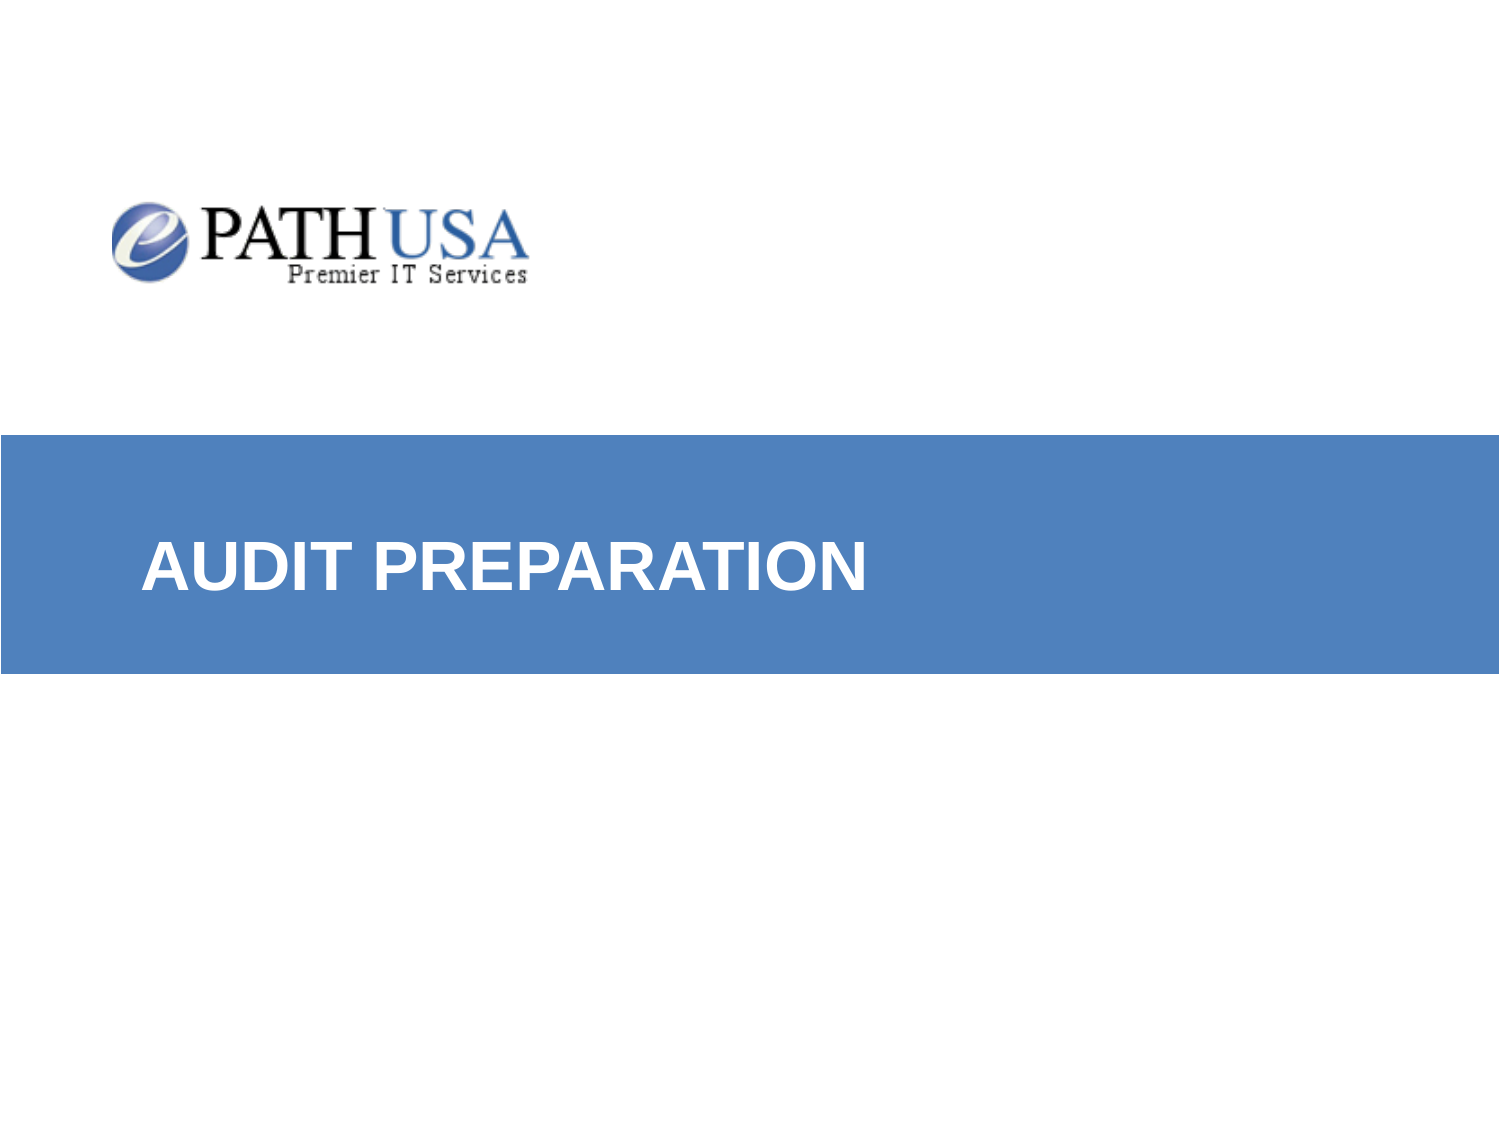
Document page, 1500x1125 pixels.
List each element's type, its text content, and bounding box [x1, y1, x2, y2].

title AUDIT PREPARATION [125, 512, 1475, 613]
picture [112, 200, 533, 287]
